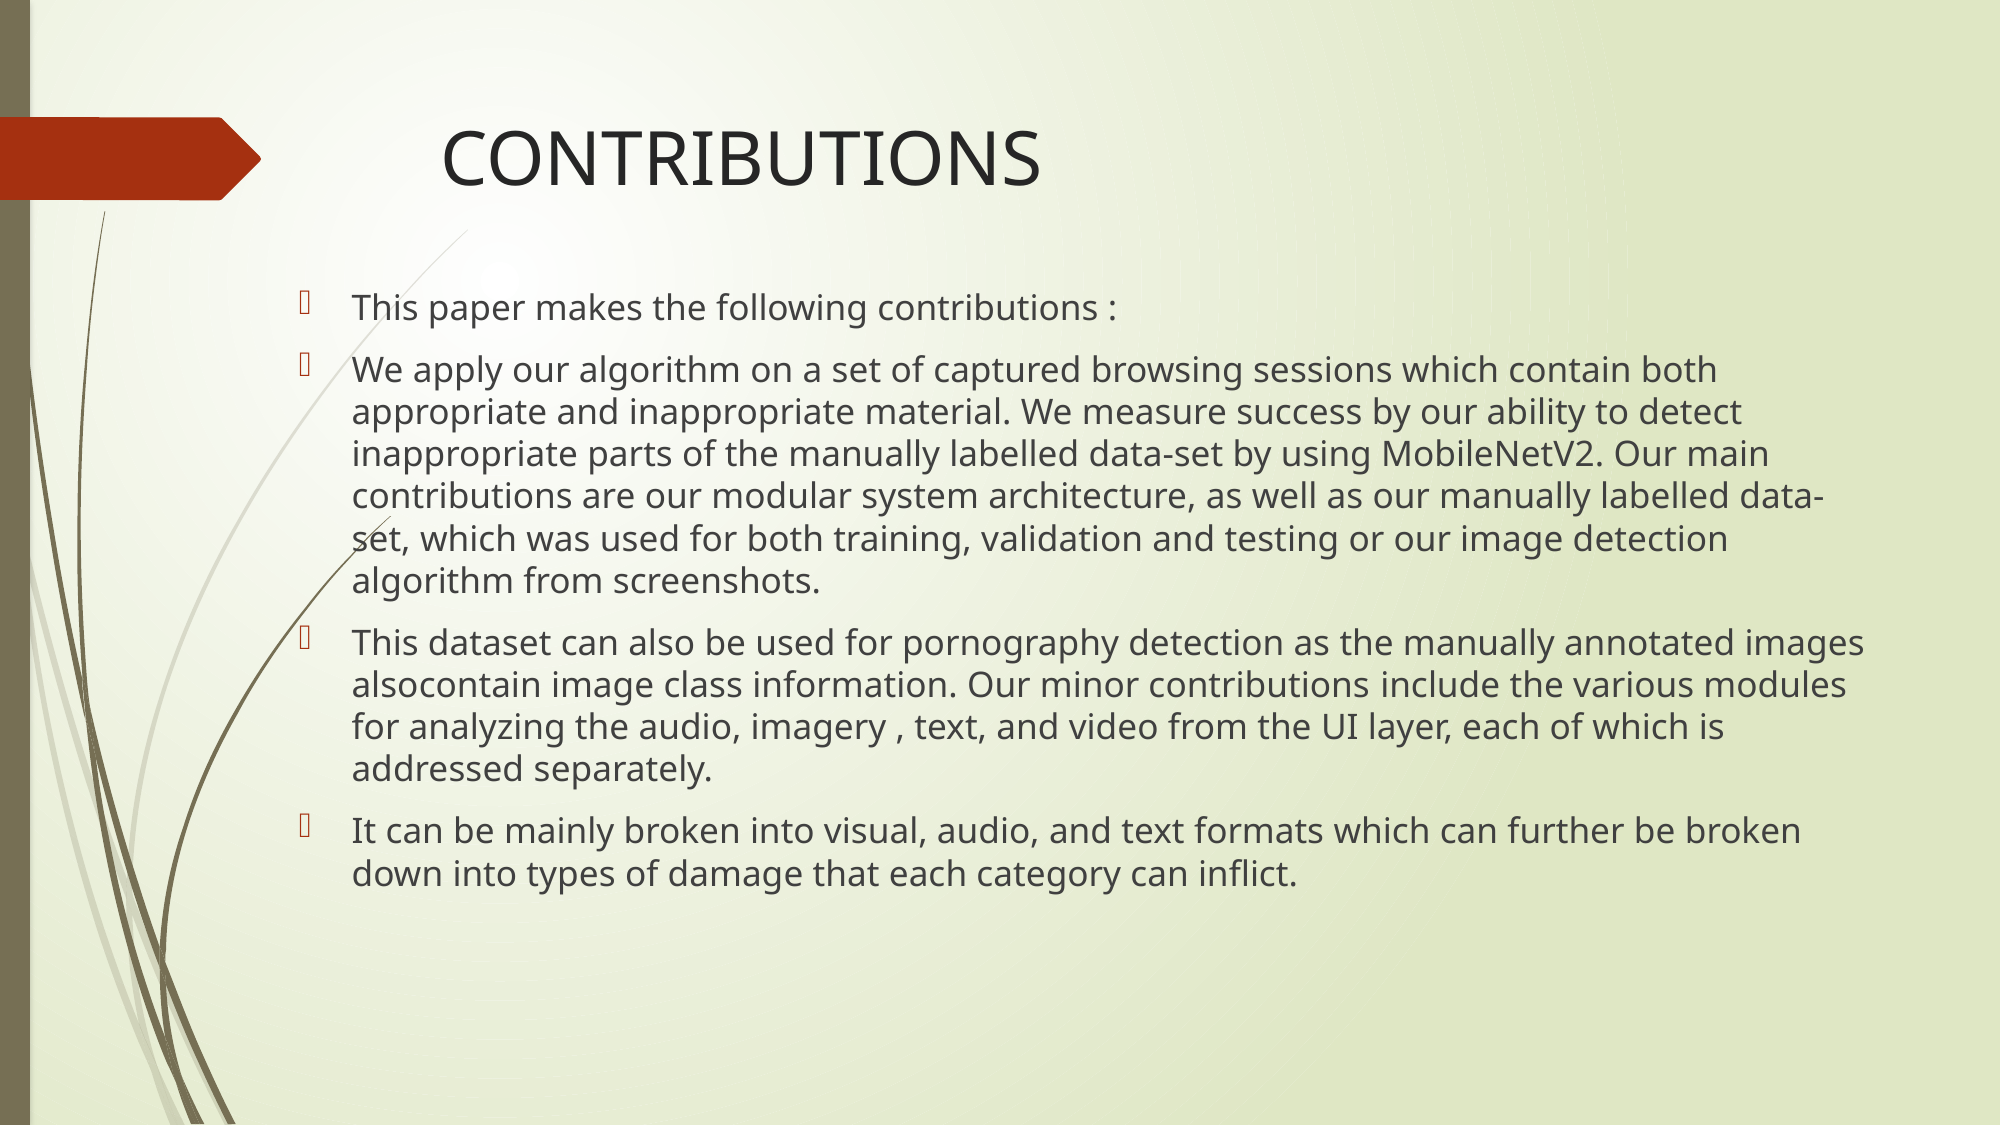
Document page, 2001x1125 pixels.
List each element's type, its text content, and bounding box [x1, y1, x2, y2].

list This paper makes the following contributions : We apply our algorithm on a set of captured browsing sessions which contain both appropriate and inappropriate material. We measure success by our ability to detect inappropriate parts of the manually labelled data-set by using MobileNetV2. Our main contributions are our modular system architecture, as well as our manually labelled data-set, which was used for both training, validation and testing or our image detection algorithm from screenshots. This dataset can also be used for pornography detection as the manually annotated images alsocontain image class information. Our minor contributions include the various modules for analyzing the audio, imagery , text, and video from the UI layer, each of which is addressed separately. It can be mainly broken into visual, audio, and text formats which can further be broken down into types of damage that each category can inflict. [283, 277, 1888, 903]
title CONTRIBUTIONS [425, 102, 1888, 240]
